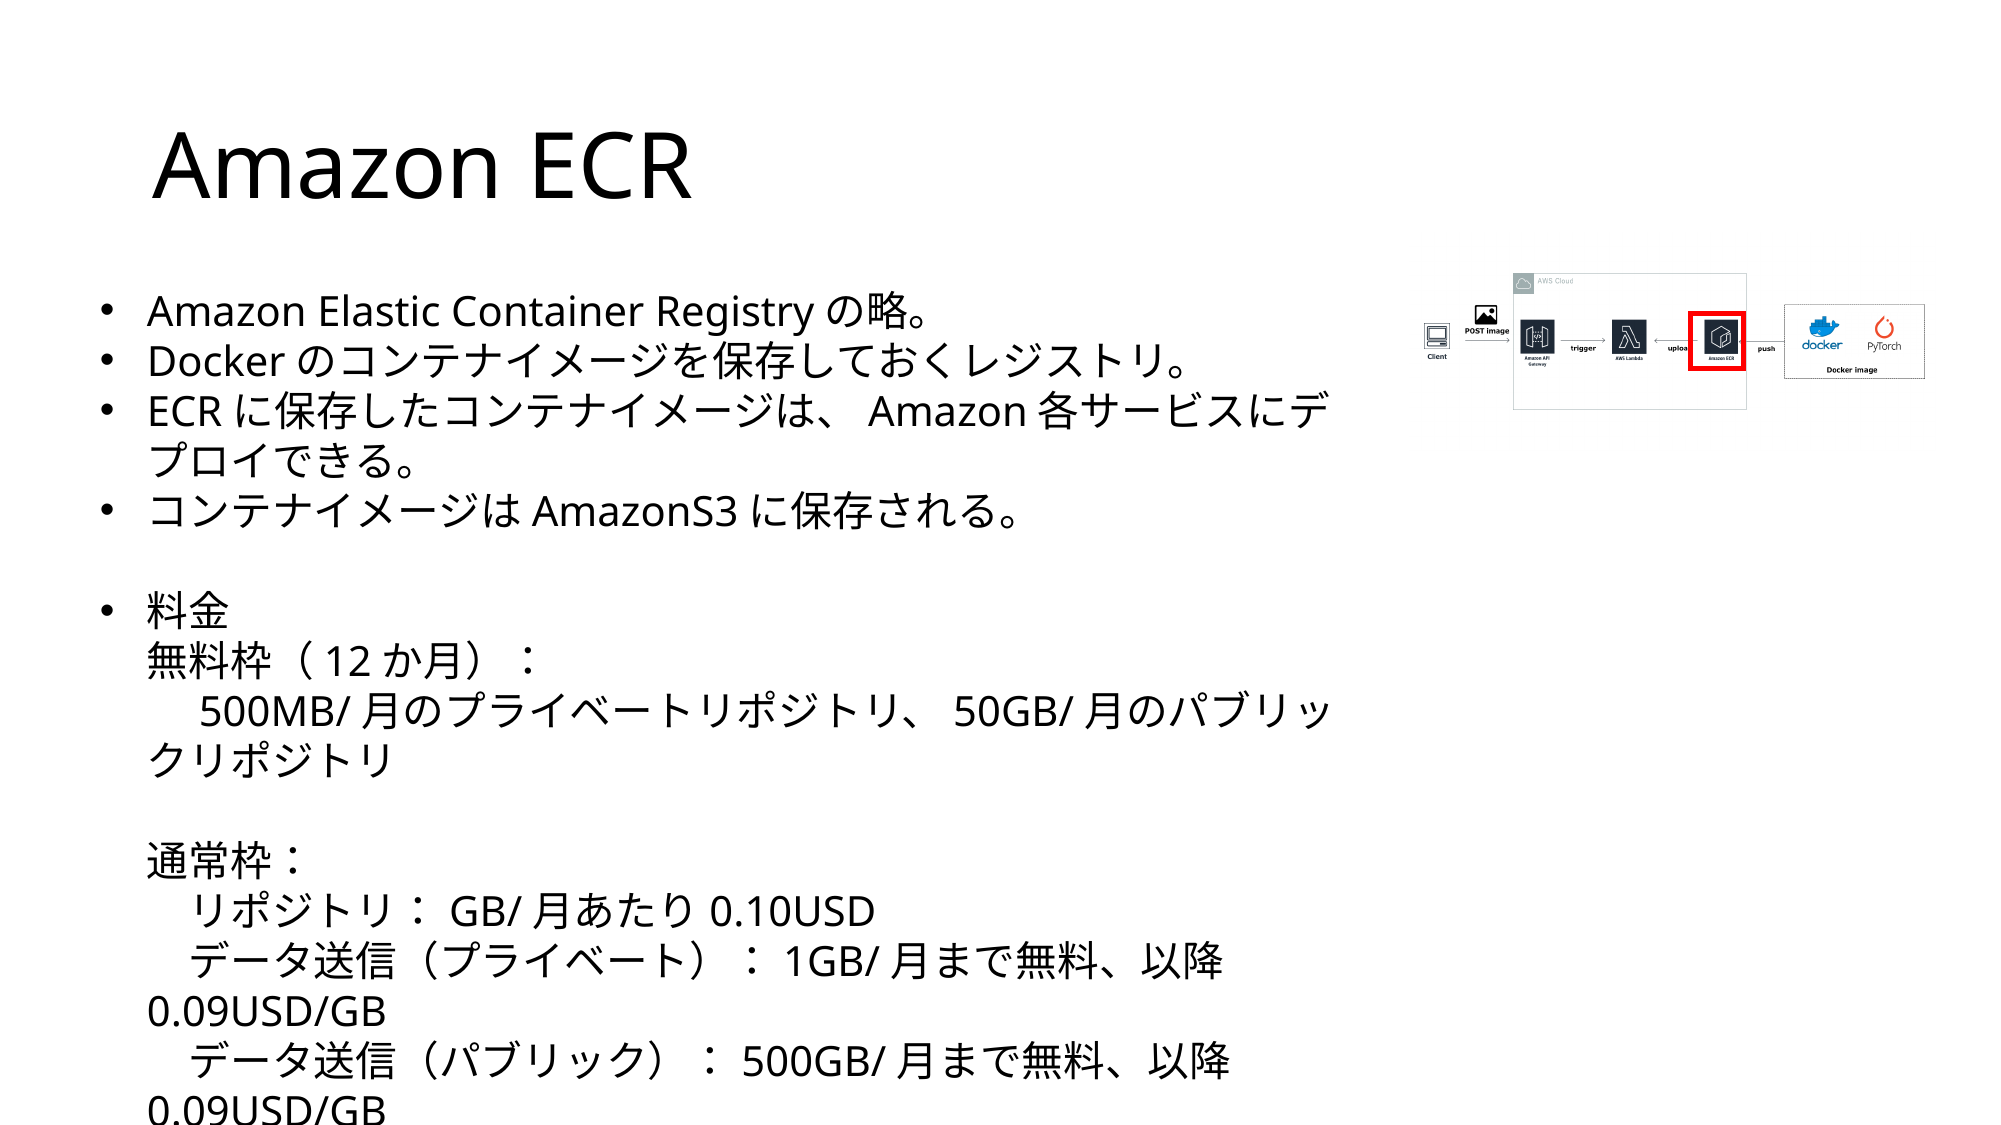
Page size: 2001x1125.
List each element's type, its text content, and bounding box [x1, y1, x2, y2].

title Amazon ECR [137, 59, 1863, 278]
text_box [1409, 232, 1936, 451]
text_box Amazon Elastic Container Registryの略。 Dockerのコンテナイメージを保存しておくレジストリ。 ECRに保存したコンテナイメージは、Amazon各サービスにデプロイできる。 コンテナイメージはAmazonS3に保存される。 料金 無料枠（12か月）： 500MB/月のプライベートリポジトリ、50GB/月のパブリックリポジトリ 通常枠： リポジトリ：GB/月あたり0.10USD データ送信（プライベート）：1GB/月まで無料、以降0.09USD/GB データ送信（パブリック）：500GB/月まで無料、以降0.09USD/GB [85, 277, 1372, 1125]
